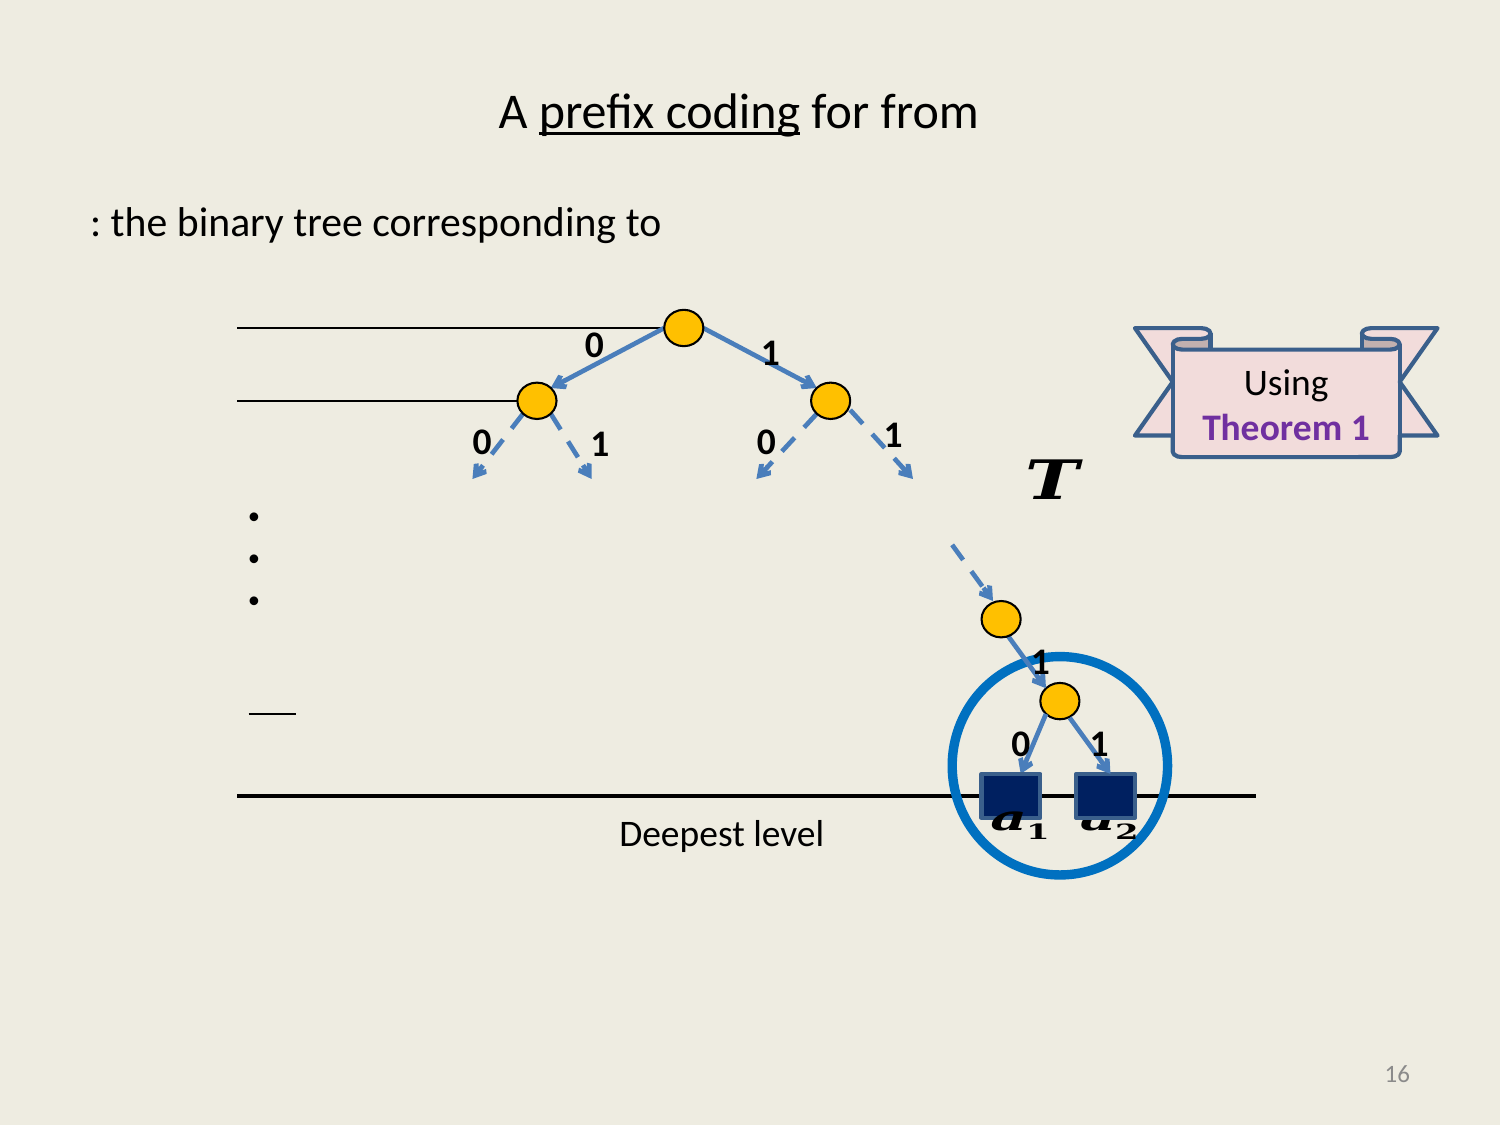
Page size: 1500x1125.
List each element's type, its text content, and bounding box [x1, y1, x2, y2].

slide_number 16 [1074, 1042, 1425, 1103]
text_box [462, 309, 1088, 513]
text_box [1143, 795, 1256, 846]
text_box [951, 544, 1140, 845]
text_box [1144, 694, 1170, 794]
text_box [237, 327, 665, 715]
text_box Using Theorem 1 [1133, 326, 1440, 460]
text_box [993, 854, 1127, 878]
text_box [237, 795, 946, 846]
